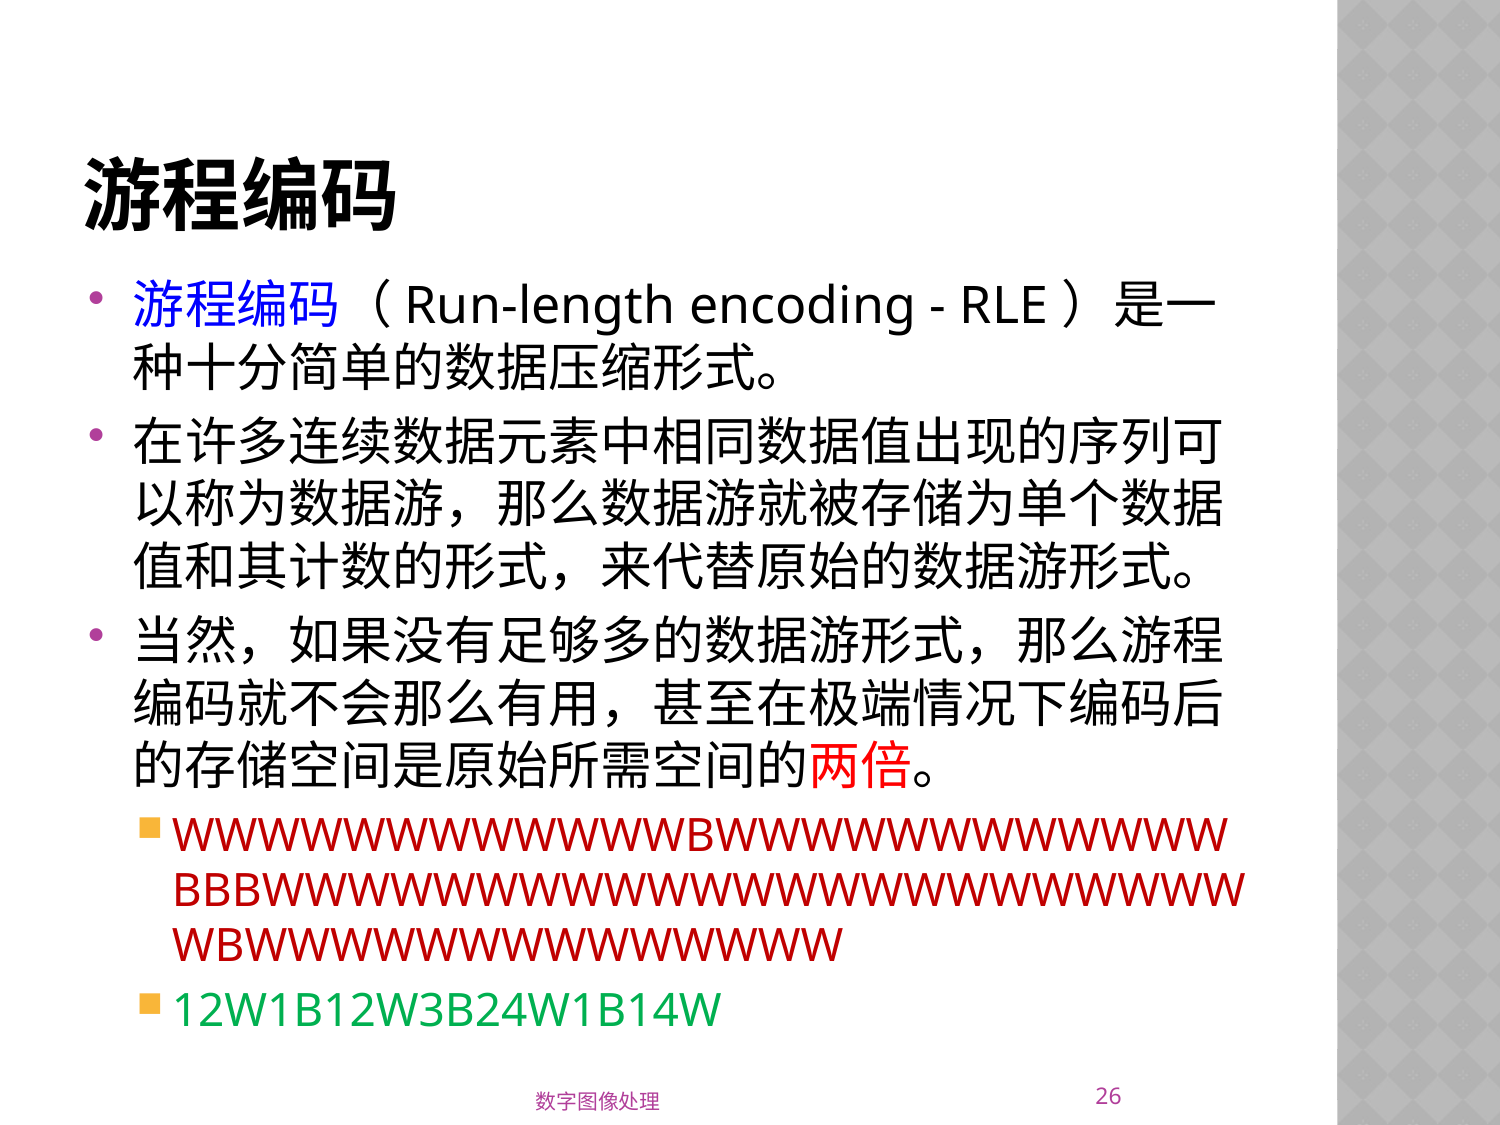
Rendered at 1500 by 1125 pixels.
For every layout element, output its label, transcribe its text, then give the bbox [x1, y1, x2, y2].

list 游程编码（Run-length encoding - RLE）是一种十分简单的数据压缩形式。 在许多连续数据元素中相同数据值出现的序列可以称为数据游，那么数据游就被存储为单个数据值和其计数的形式，来代替原始的数据游形式。 当然，如果没有足够多的数据游形式，那么游程编码就不会那么有用，甚至在极端情况下编码后的存储空间是原始所需空间的两倍。 WWWWWWWWWWWWBWWWWWWWWWWWWBBBWWWWWWWWWWWWWWWWWWWWWWWWBWWWWWWWWWWWWWW 12W1B12W3B24W1B14W [75, 264, 1263, 1059]
title 游程编码 [75, 52, 1263, 240]
footer 数字图像处理 [75, 1075, 675, 1114]
slide_number 26 [1025, 1075, 1122, 1113]
